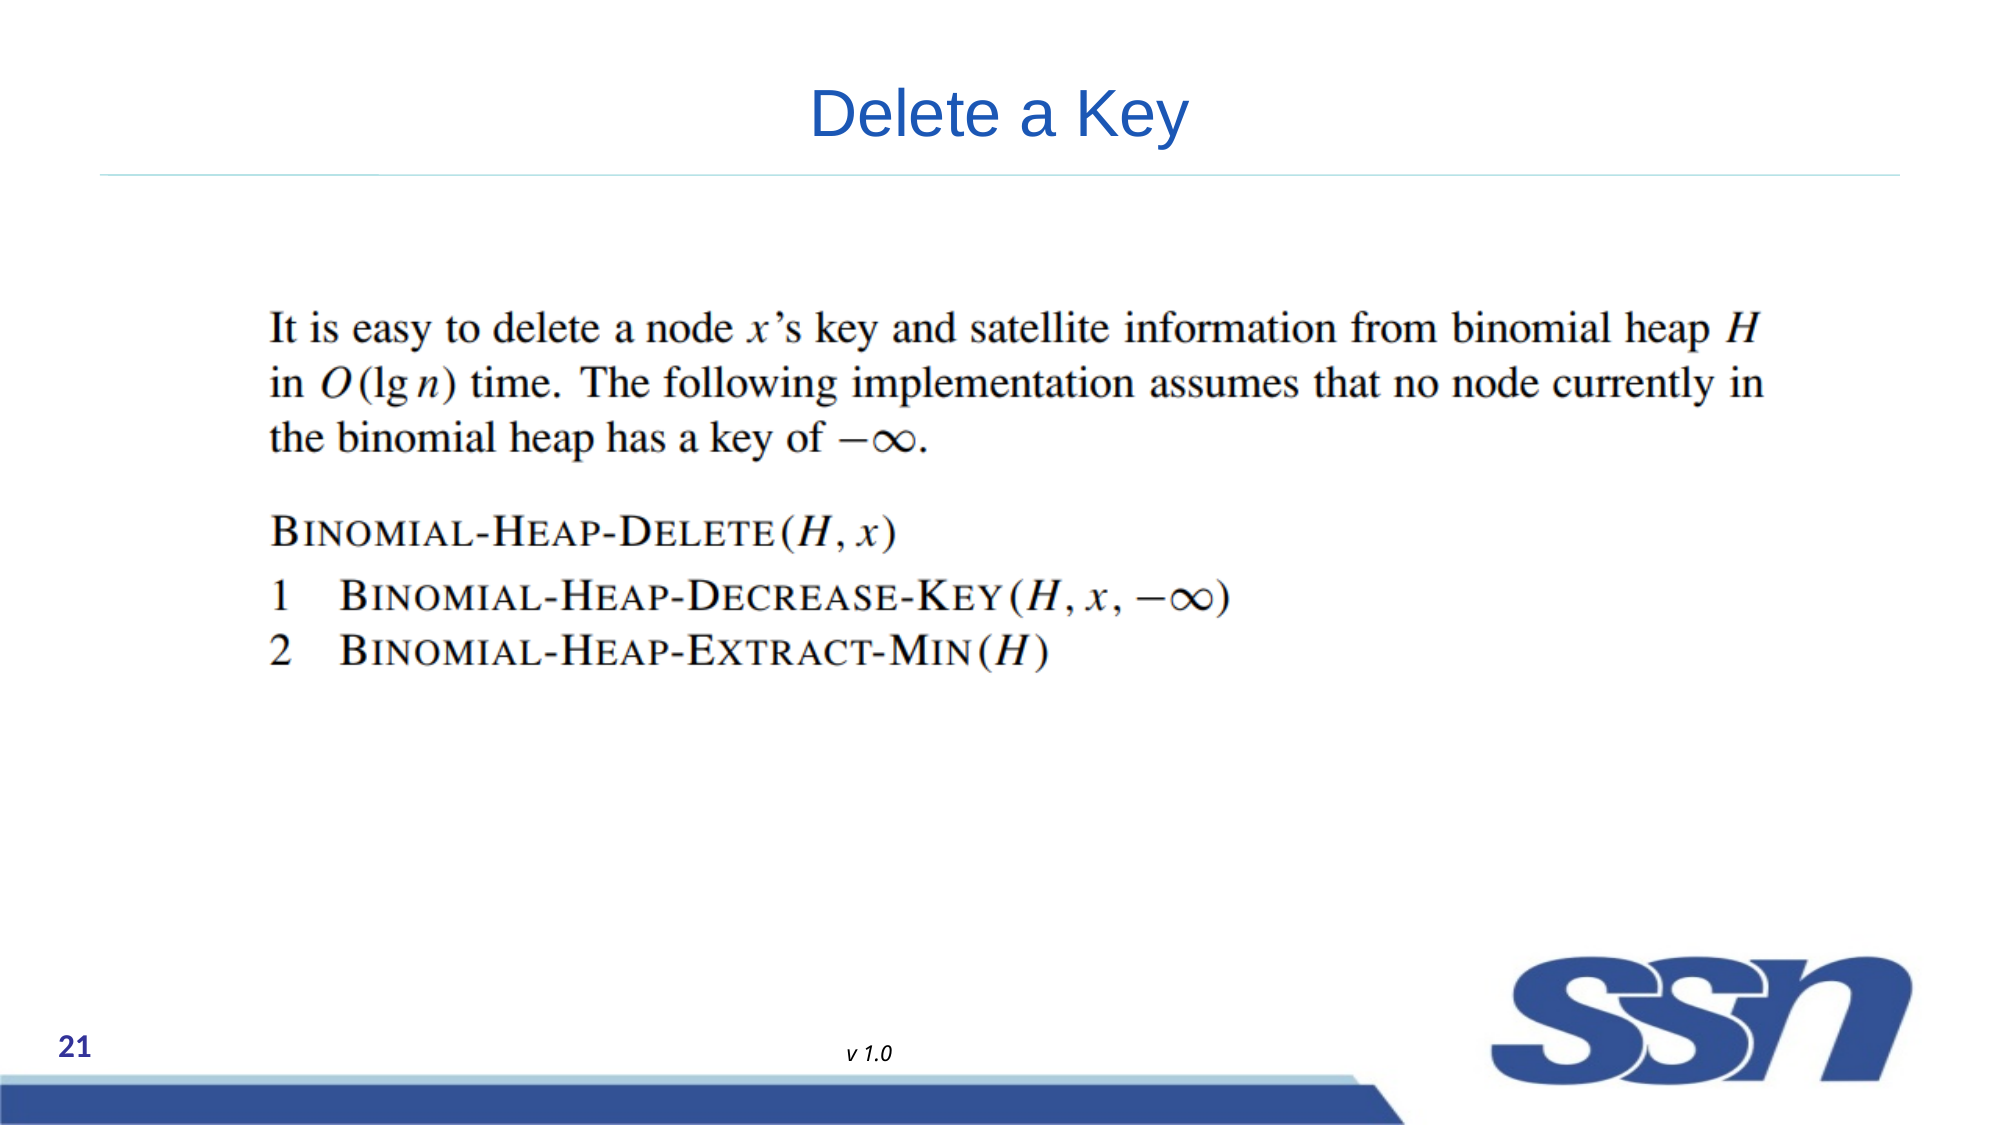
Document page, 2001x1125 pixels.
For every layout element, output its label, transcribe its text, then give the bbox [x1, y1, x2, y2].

title Delete a Key [99, 45, 1900, 175]
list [255, 286, 1805, 699]
picture [0, 913, 2000, 1125]
